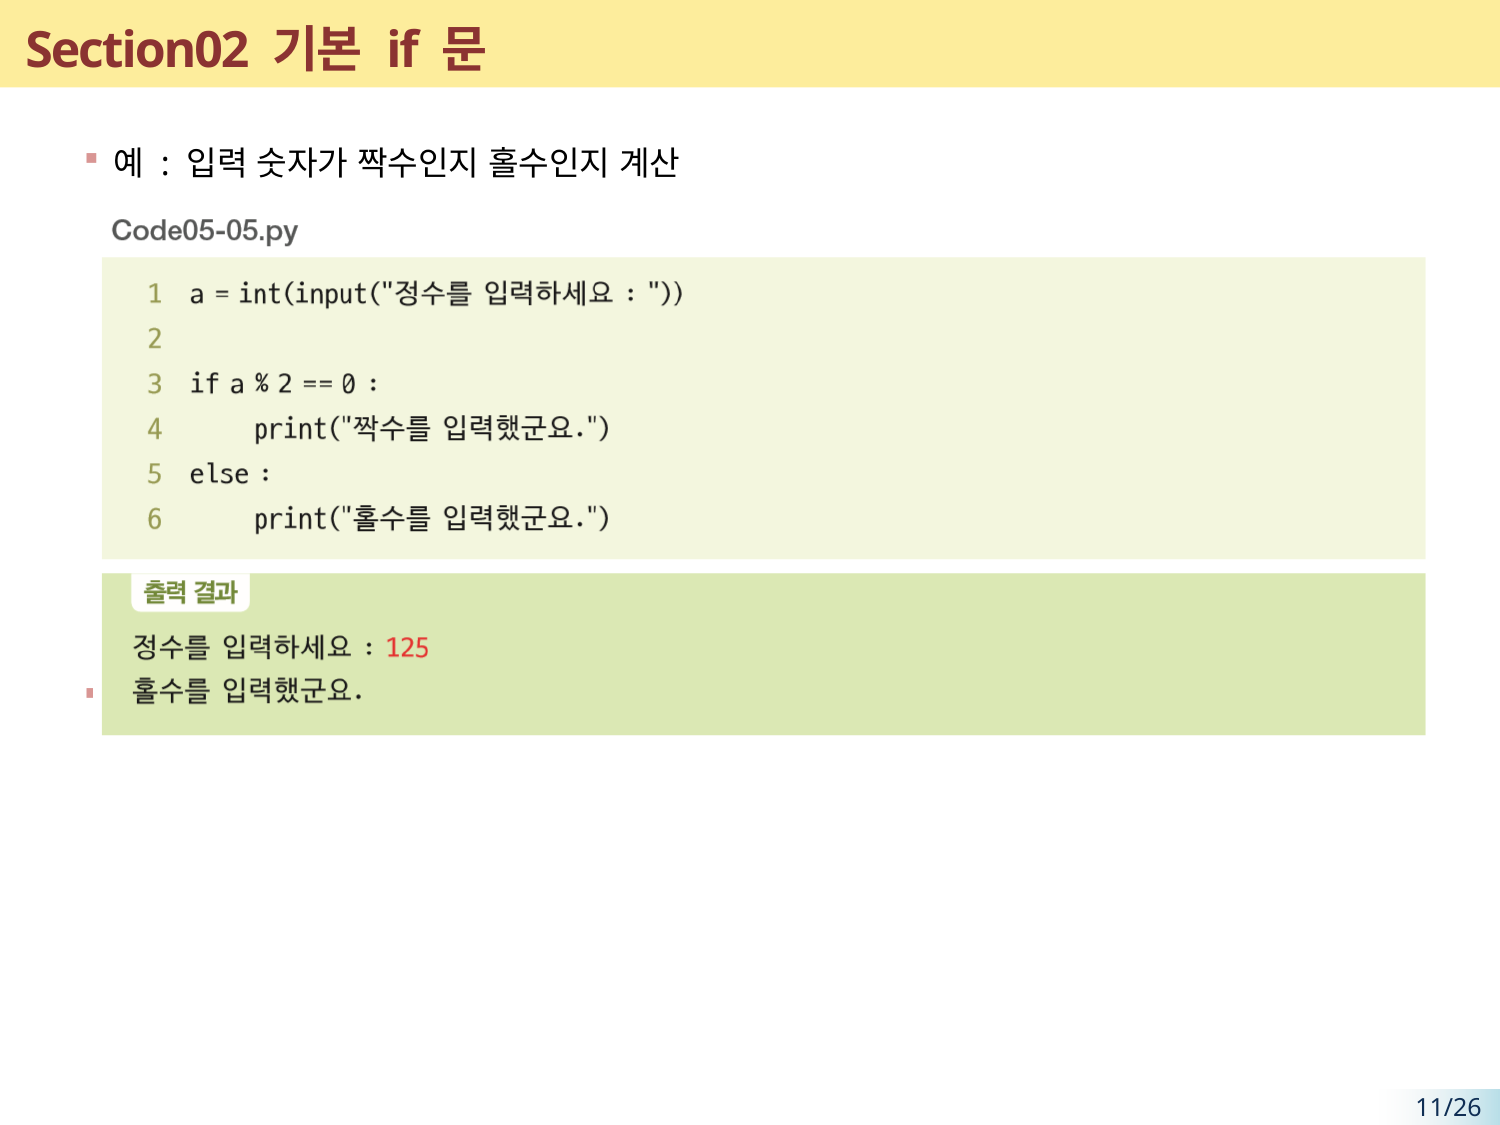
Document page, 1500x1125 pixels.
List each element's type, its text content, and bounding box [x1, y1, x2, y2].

title Section02 기본 if 문 [10, 8, 1288, 87]
picture [92, 207, 1430, 740]
list 예 : 입력 숫자가 짝수인지 홀수인지 계산 조건이 참일 때와 거짓일 때 실행할 문장이 다름 [10, 126, 1481, 1057]
